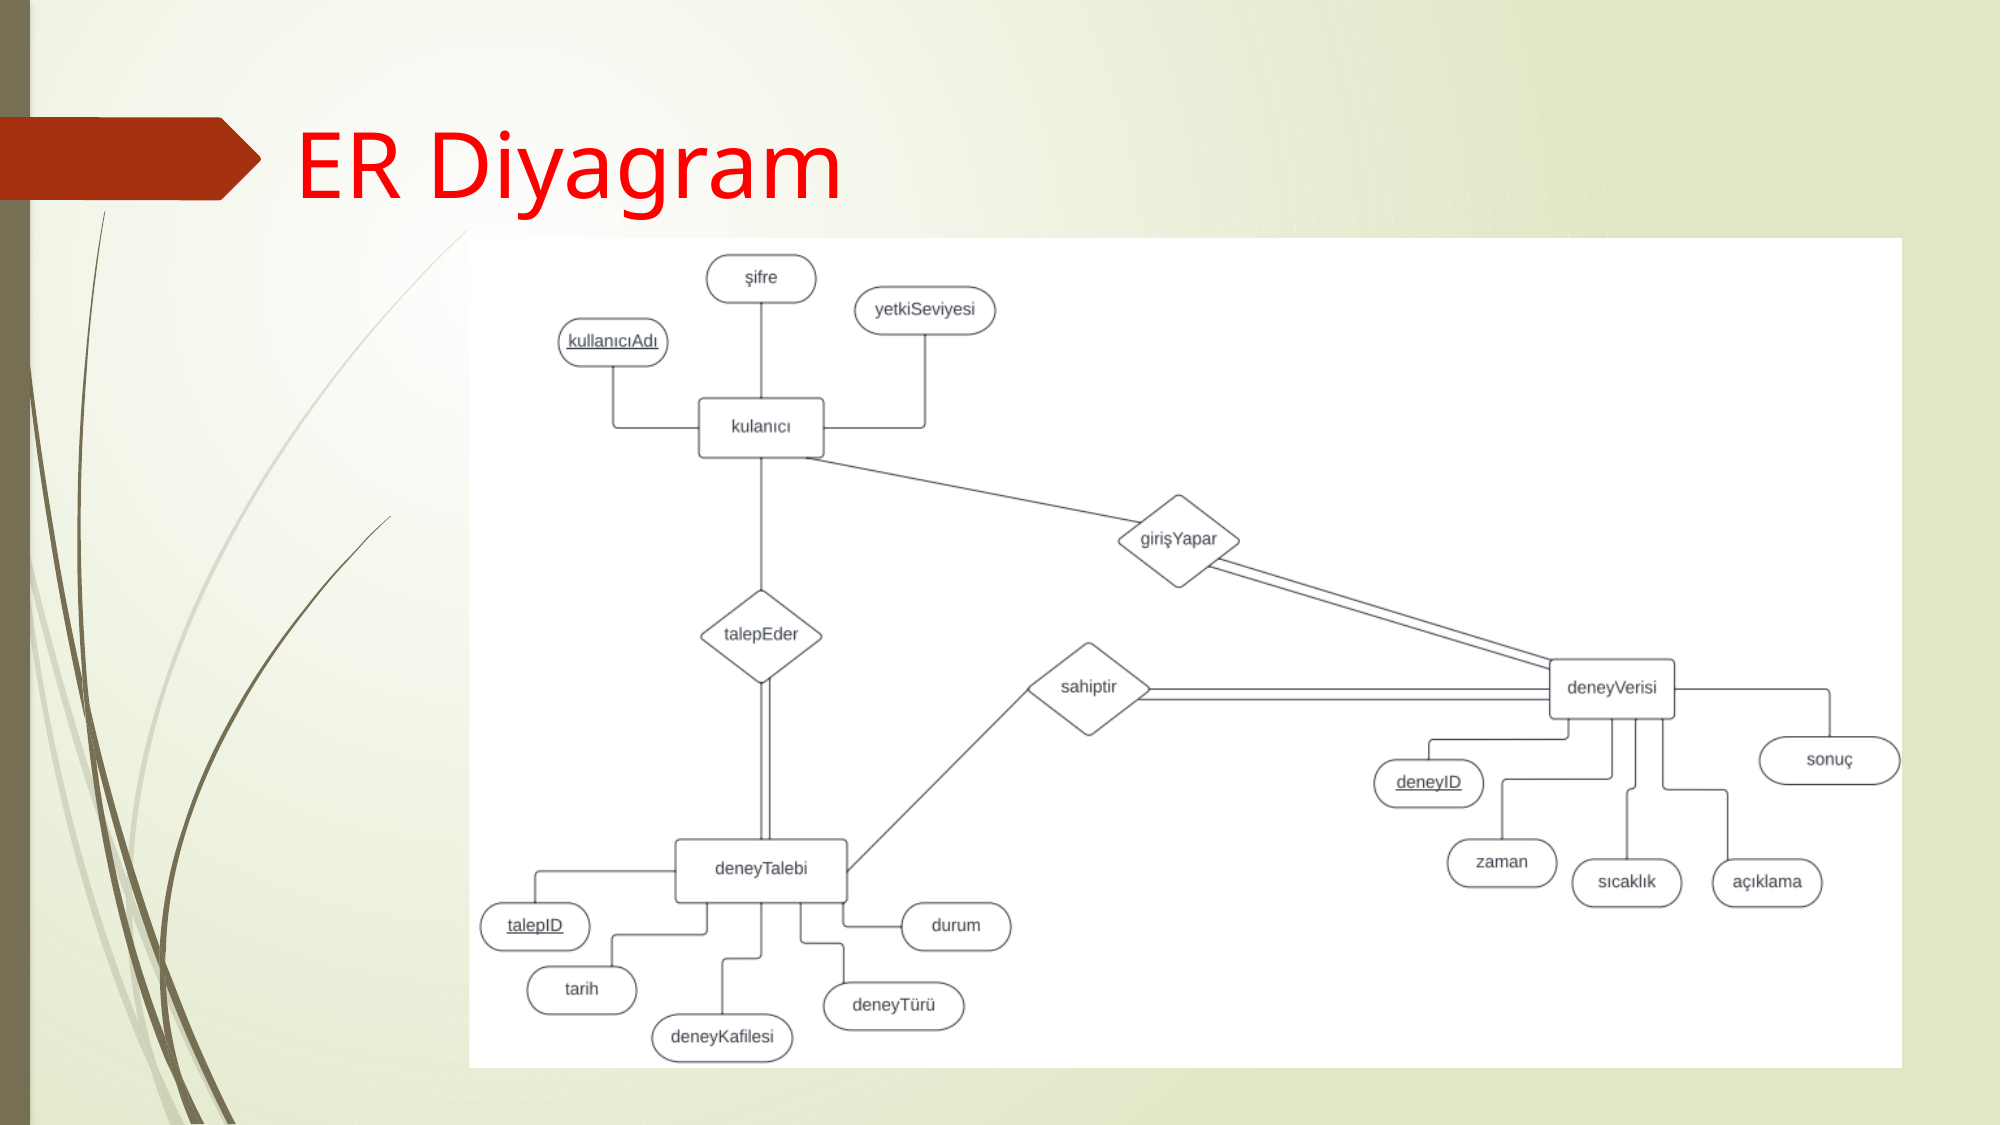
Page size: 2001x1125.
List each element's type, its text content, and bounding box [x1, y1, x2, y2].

title ER Diyagram [279, 99, 1742, 220]
picture [469, 237, 1903, 1068]
